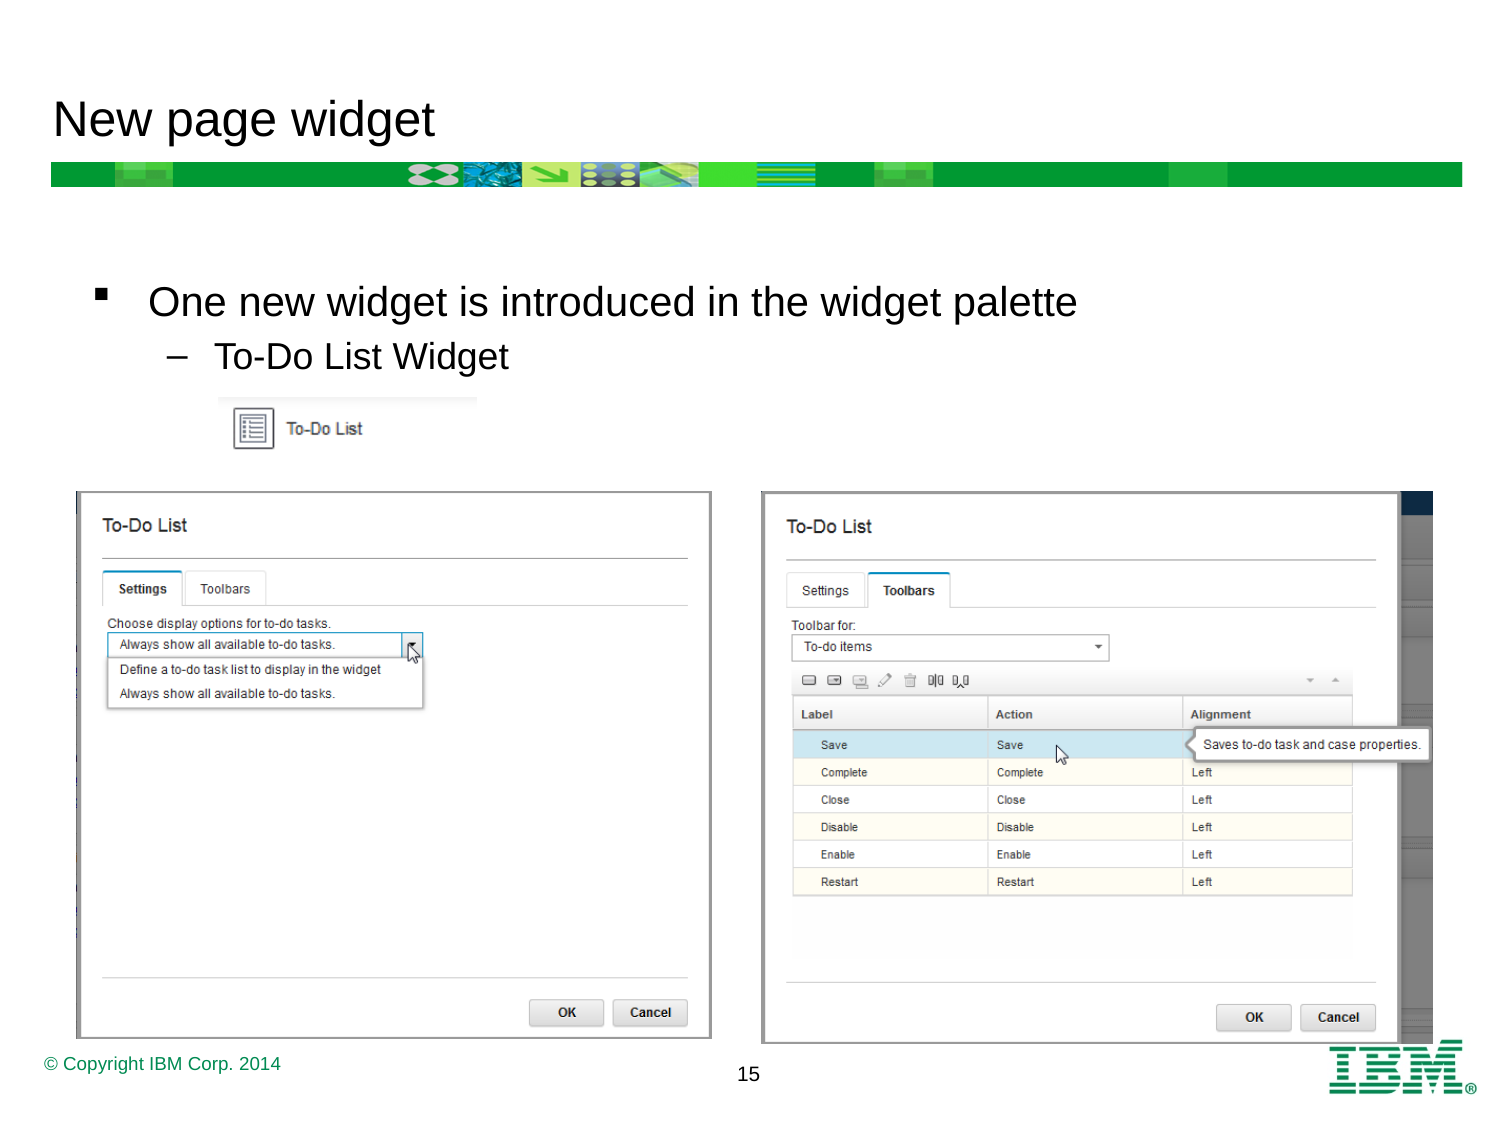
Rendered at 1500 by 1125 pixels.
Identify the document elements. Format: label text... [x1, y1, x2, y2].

picture [50, 161, 1463, 189]
title New page widget [37, 44, 1388, 188]
picture [76, 491, 712, 1040]
picture [761, 491, 1479, 1096]
slide_number 15 [425, 1052, 775, 1113]
list One new widget is introduced in the widget palette To-Do List Widget [76, 266, 1428, 1010]
picture [218, 396, 477, 462]
